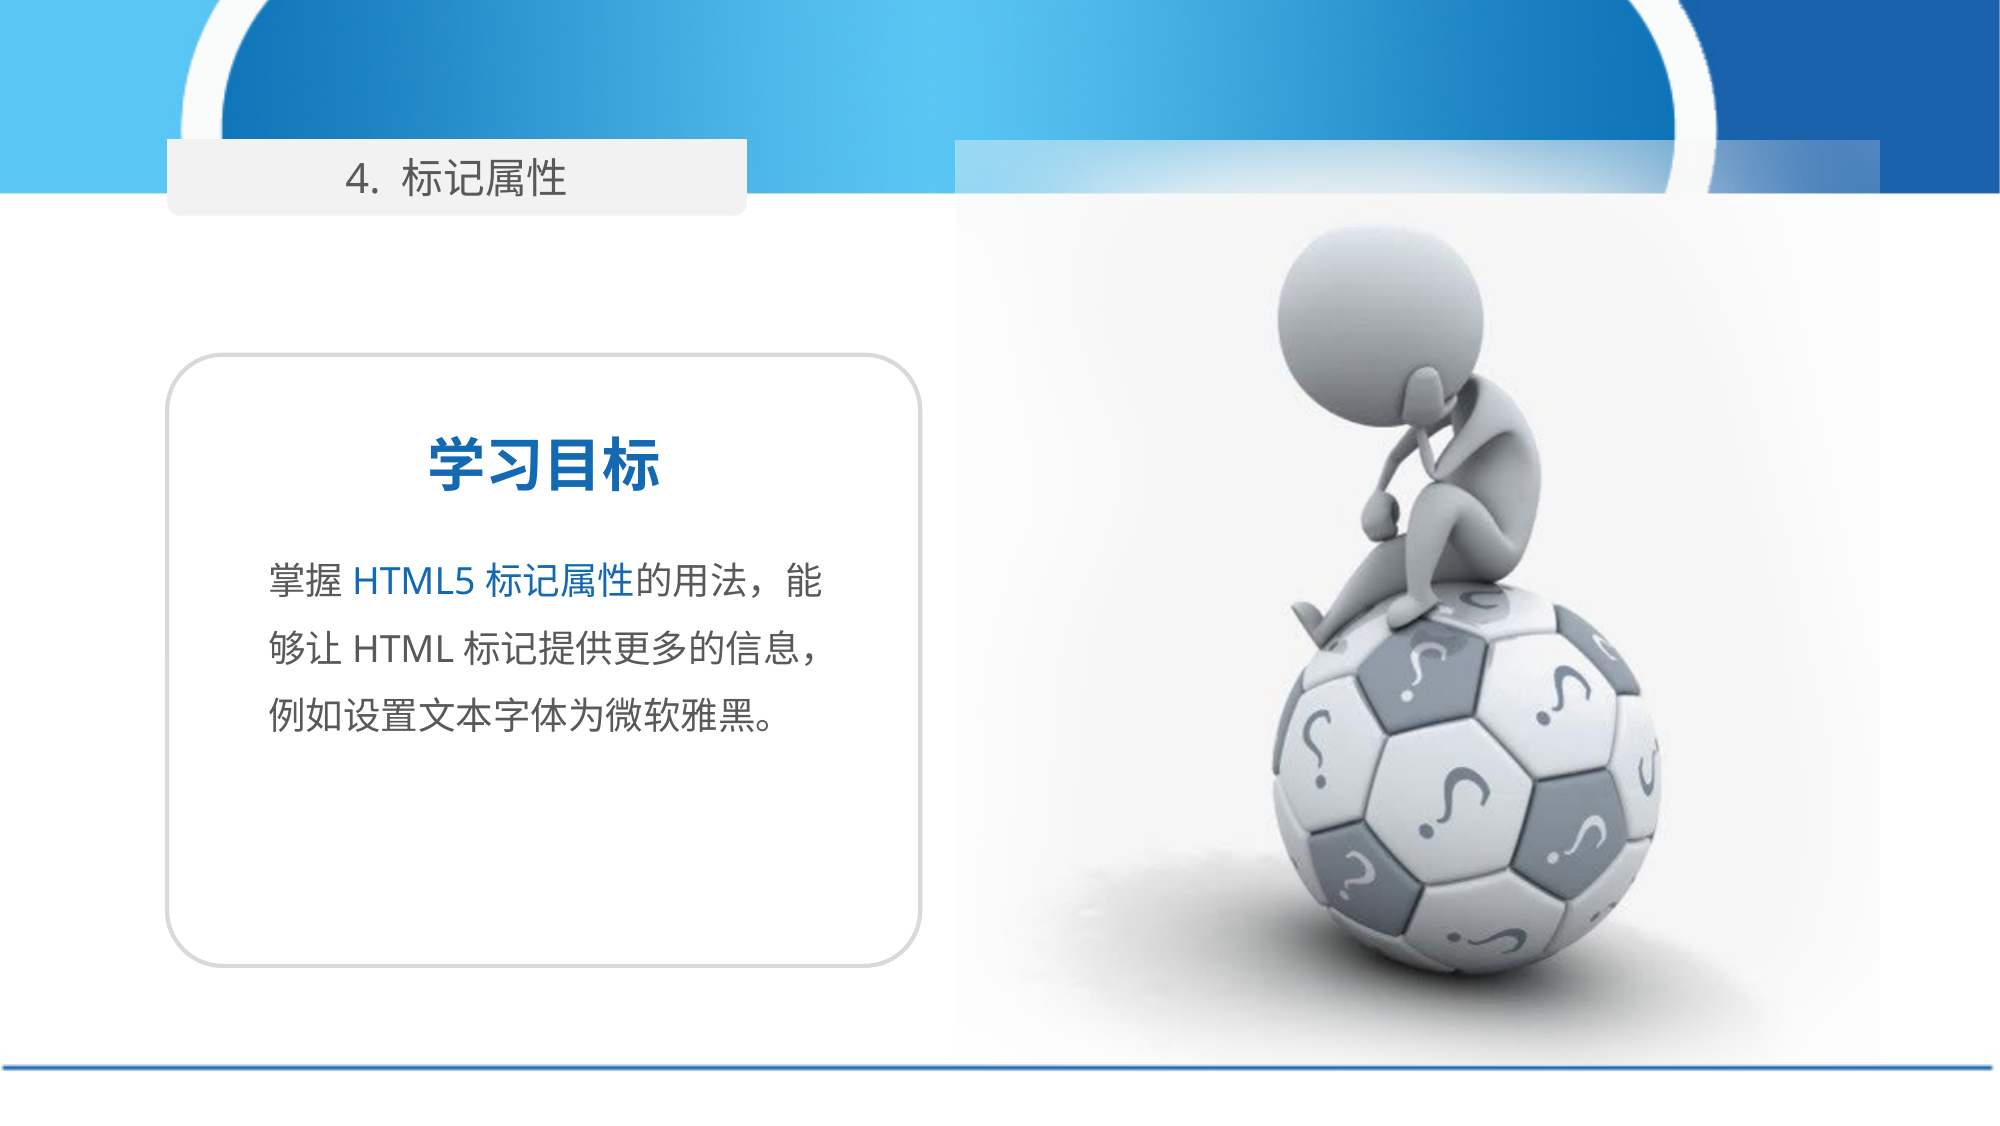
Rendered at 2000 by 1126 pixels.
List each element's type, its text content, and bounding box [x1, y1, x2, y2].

text_box 掌握HTML5标记属性的用法，能够让HTML标记提供更多的信息，例如设置文本字体为微软雅黑。 [253, 527, 856, 745]
text_box [165, 136, 749, 218]
text_box 学习目标 [167, 420, 921, 506]
text_box 4. 标记属性 [167, 144, 747, 210]
picture [0, 0, 2000, 1126]
text_box [164, 352, 923, 968]
